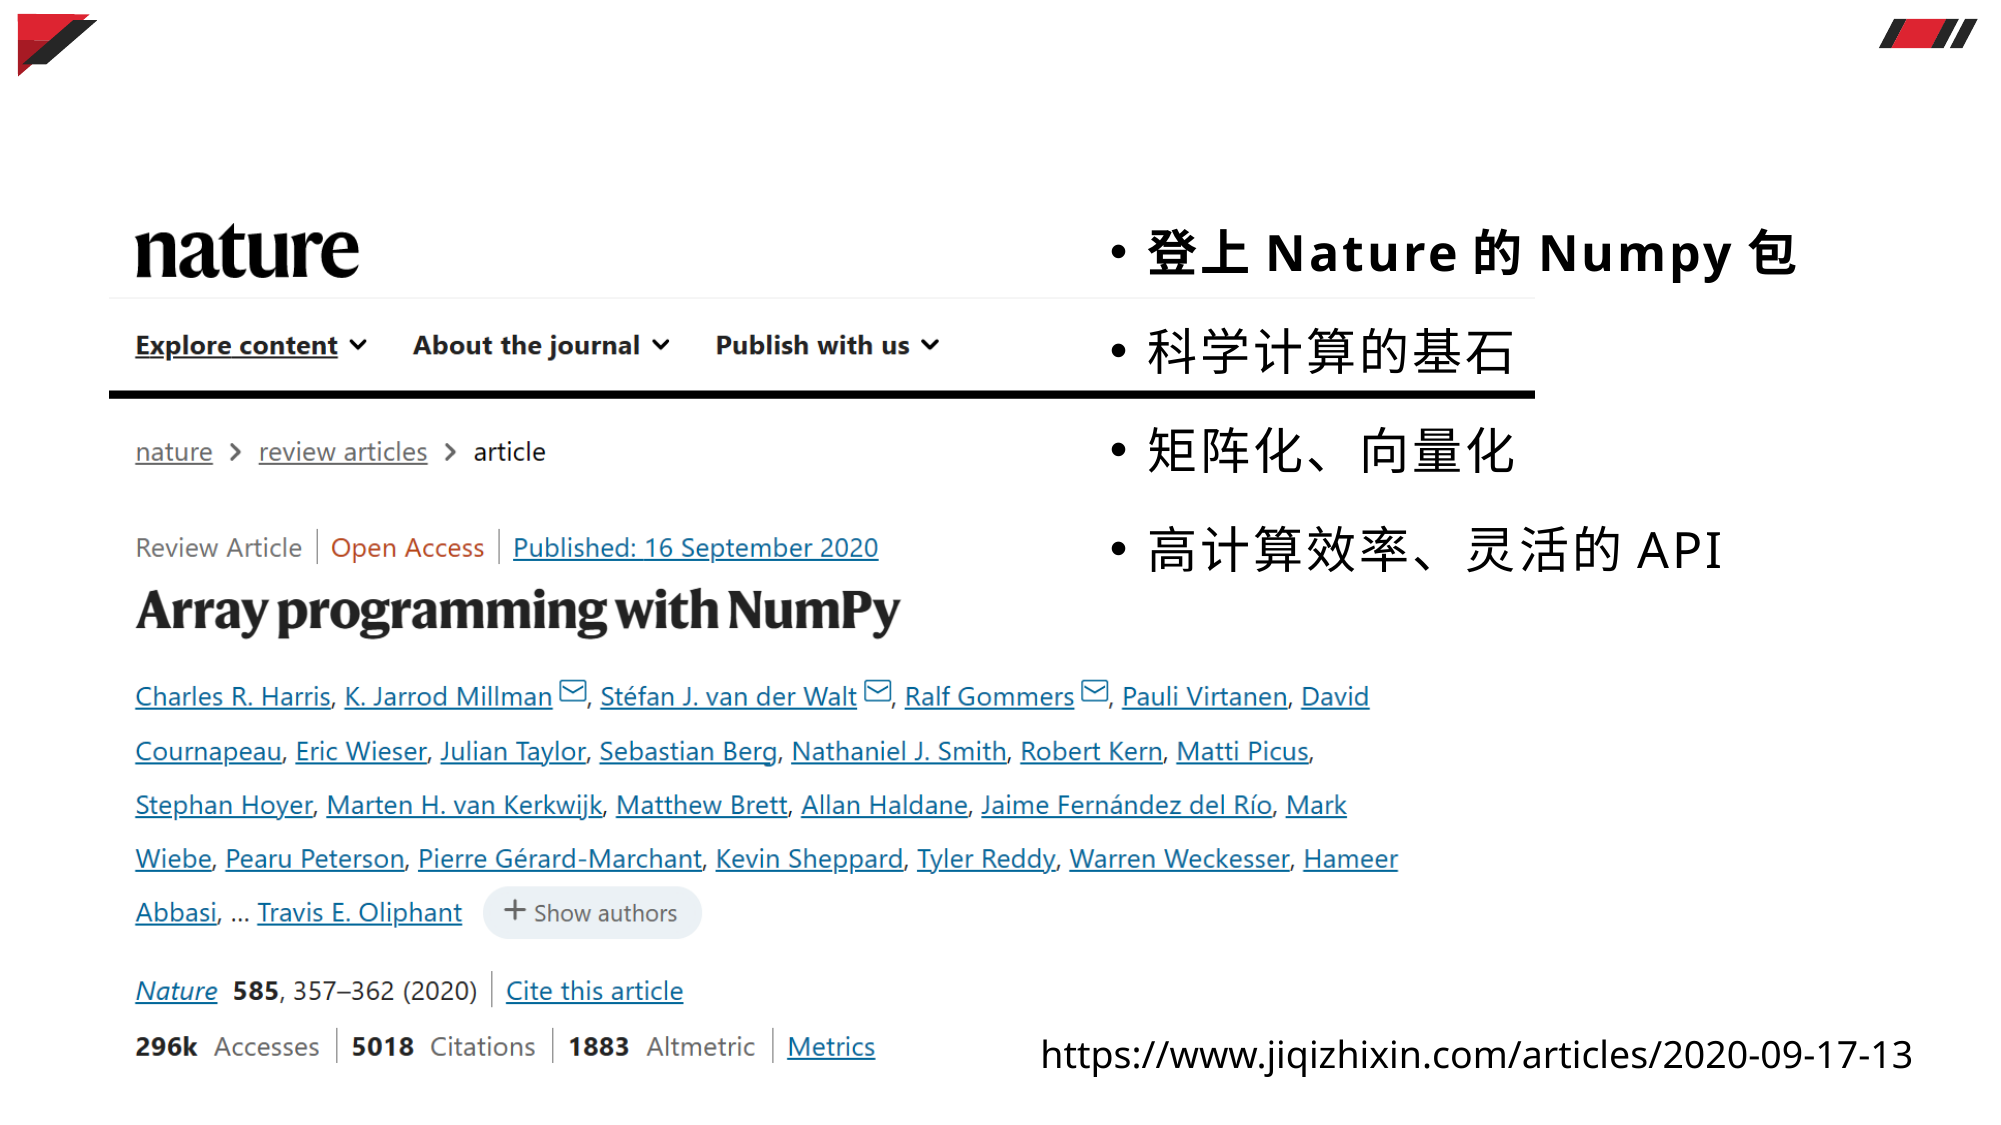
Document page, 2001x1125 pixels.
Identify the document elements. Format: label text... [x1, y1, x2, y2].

text_box 登上Nature的Numpy包 科学计算的基石 矩阵化、向量化 高计算效率、灵活的API [1094, 196, 1891, 1046]
text_box https://www.jiqizhixin.com/articles/2020-09-17-13 [1535, 1023, 2000, 1084]
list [109, 218, 1535, 1094]
